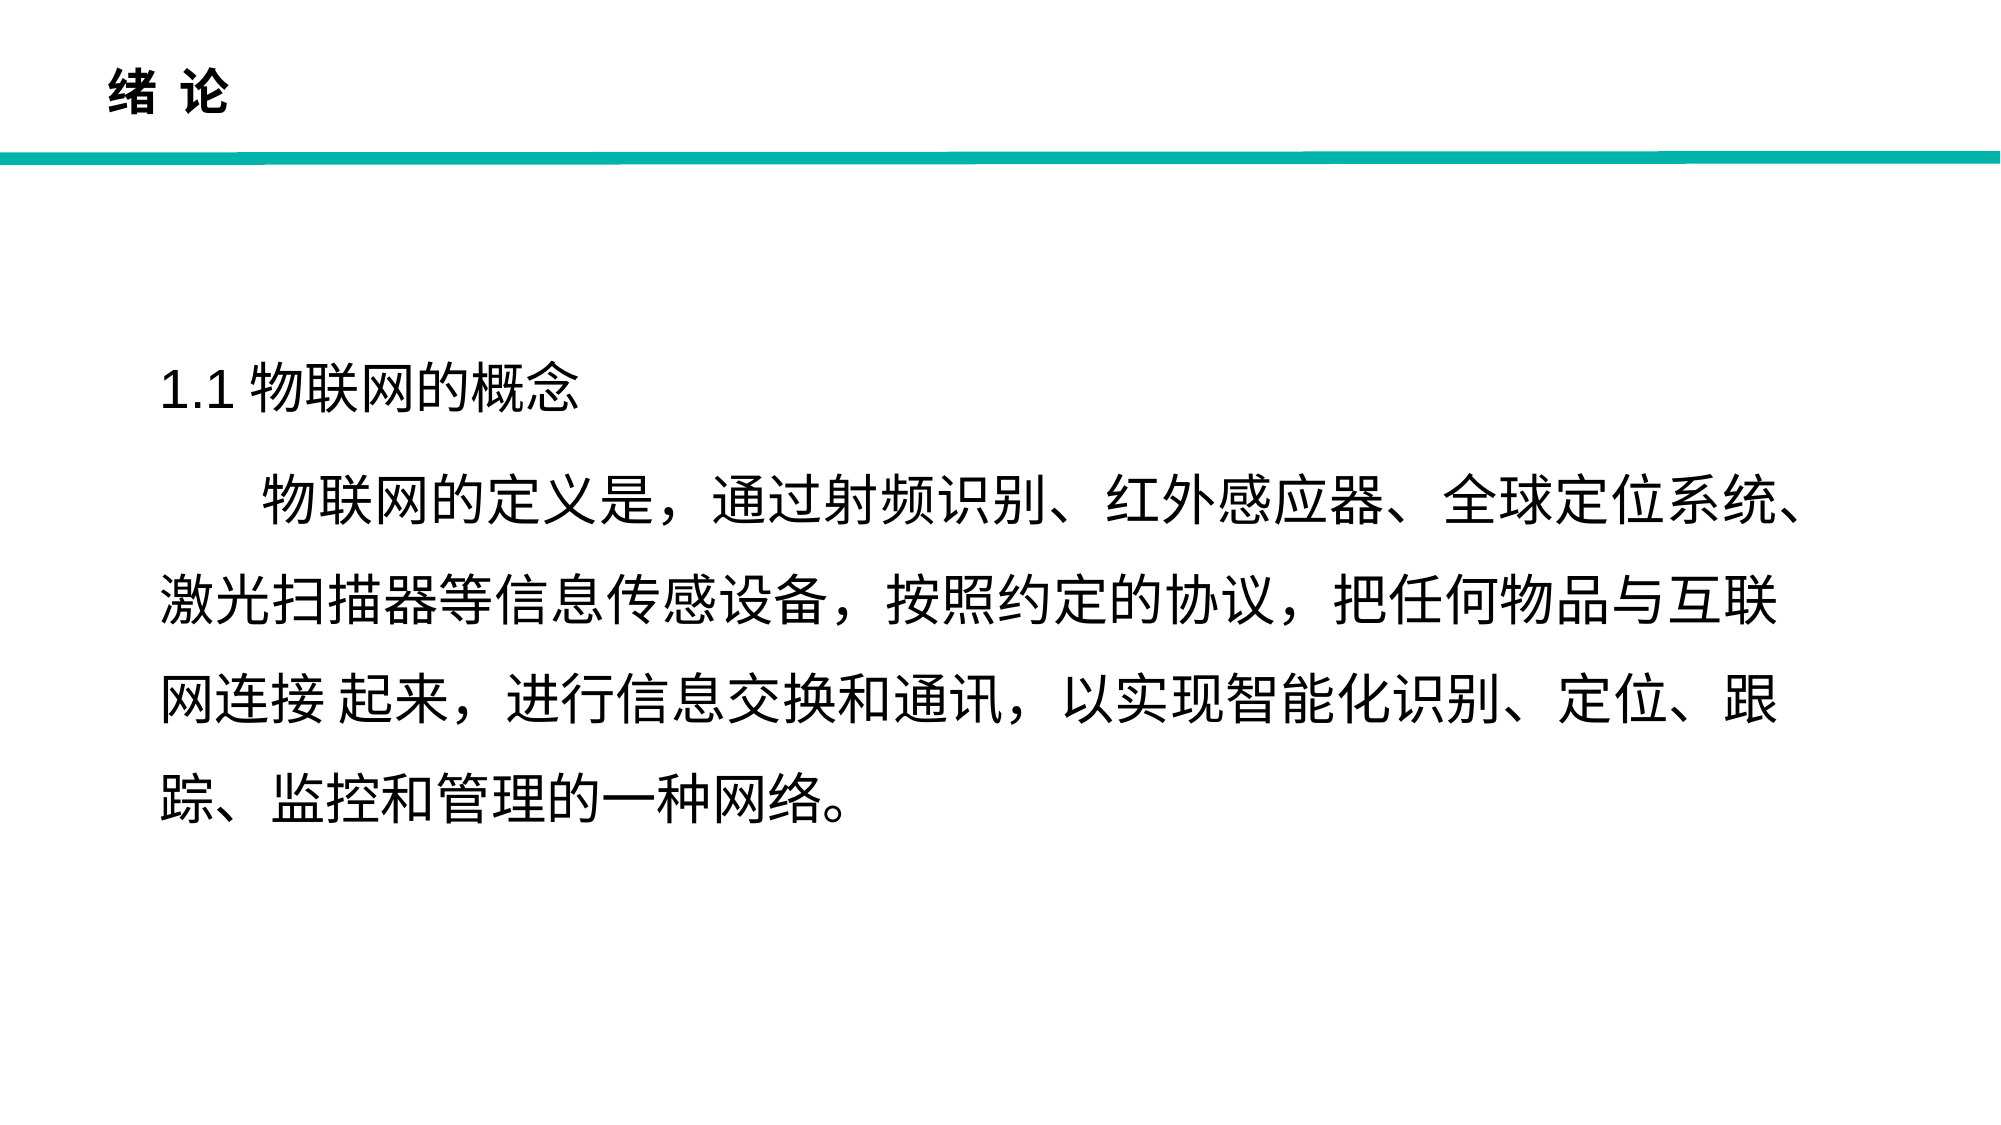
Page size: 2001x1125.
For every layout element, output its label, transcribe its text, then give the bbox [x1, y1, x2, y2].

text_box 1.1物联网的概念 物联网的定义是，通过射频识别、红外感应器、全球定位系统、激光扫描器等信息传感设备，按照约定的协议，把任何物品与互联网连接 起来，进行信息交换和通讯，以实现智能化识别、定位、跟踪、监控和管理的一种网络。 [159, 320, 1846, 836]
